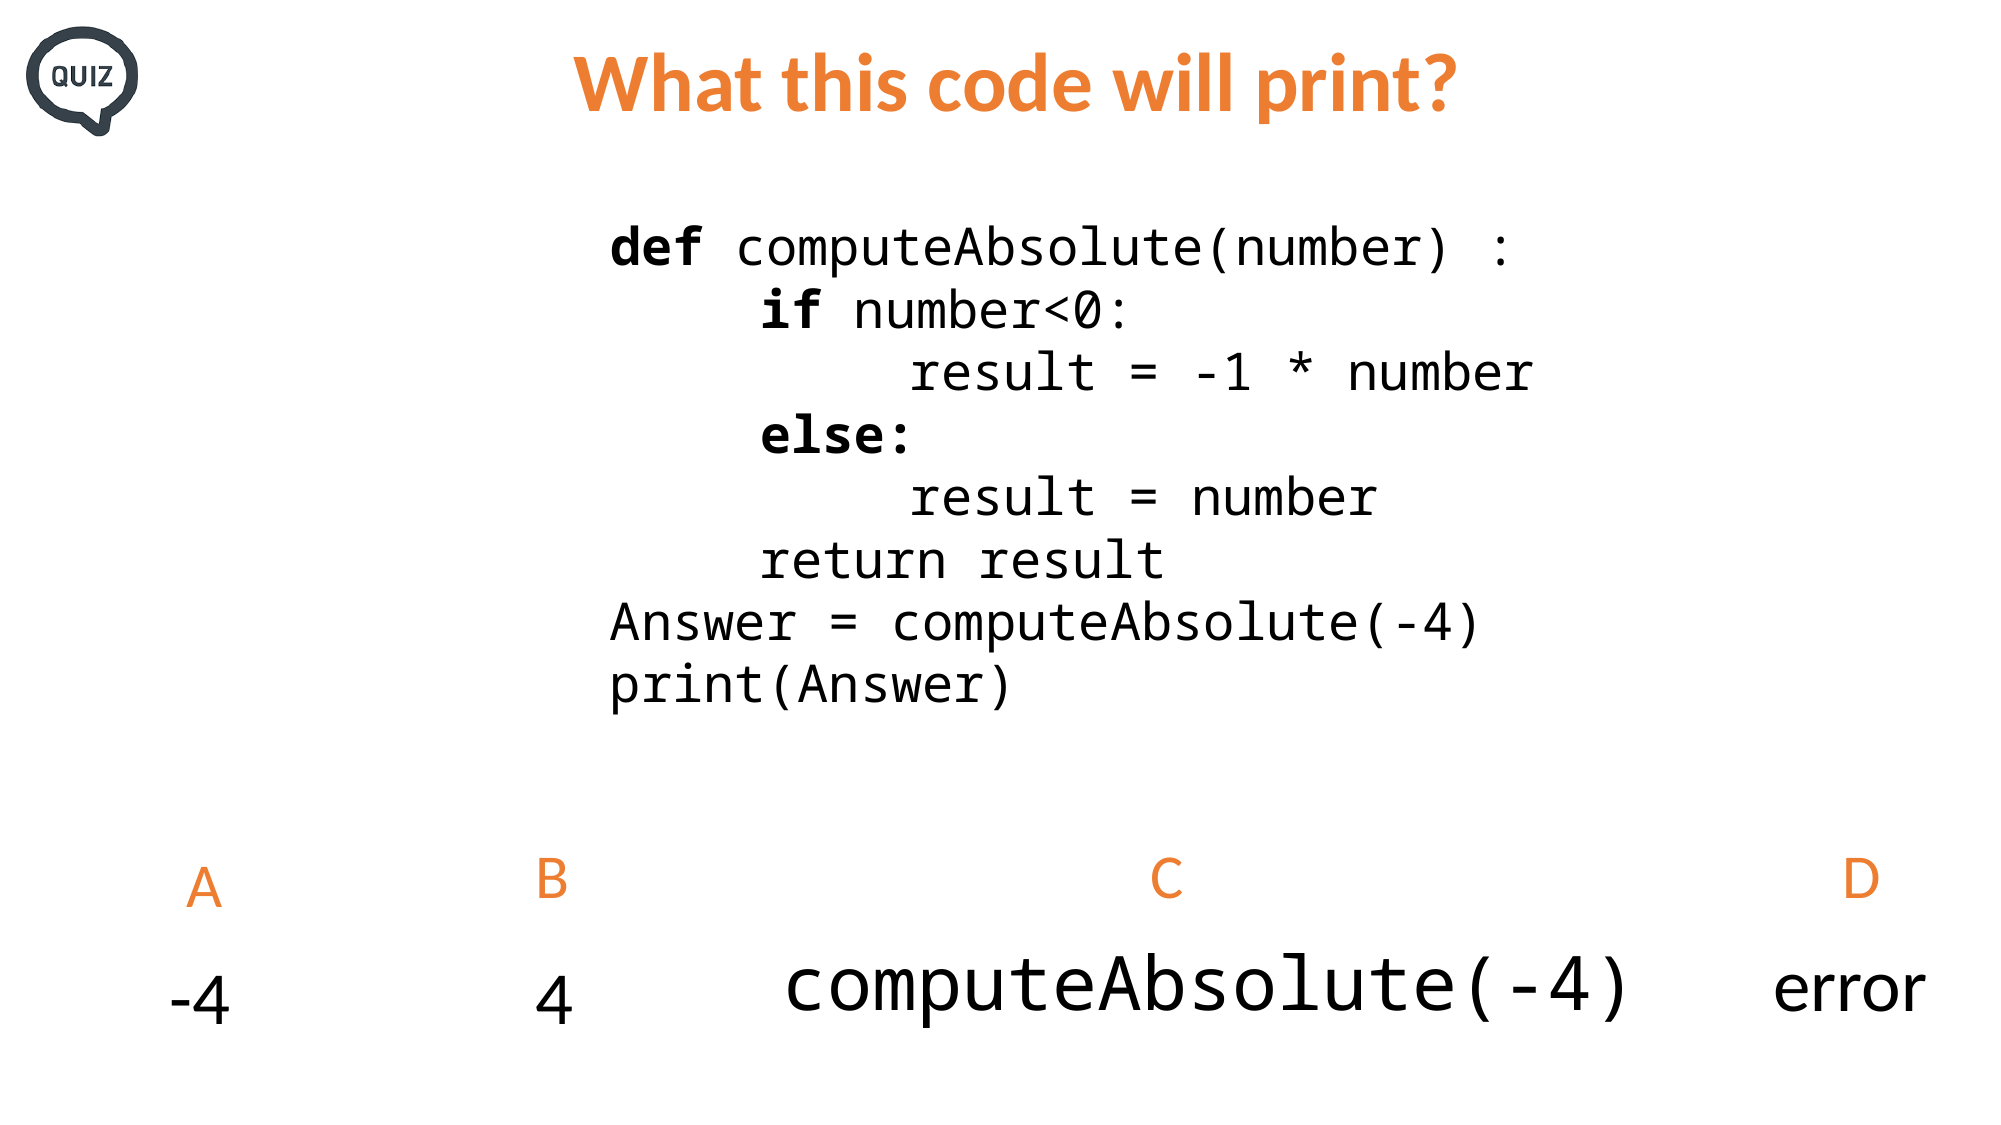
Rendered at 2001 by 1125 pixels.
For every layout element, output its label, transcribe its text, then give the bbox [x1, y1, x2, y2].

text_box def computeAbsolute(number) : if number<0: result = -1 * number else: result = number return result Answer = computeAbsolute(-4) print(Answer) [595, 206, 2000, 721]
text_box A [171, 837, 239, 928]
text_box error [1758, 928, 1948, 1034]
text_box What this code will print? [553, 20, 1482, 136]
picture [26, 25, 138, 137]
text_box D [1827, 828, 1898, 918]
text_box B [520, 828, 588, 918]
text_box C [1135, 828, 1200, 918]
text_box 4 [520, 942, 710, 1048]
text_box -4 [154, 942, 344, 1048]
text_box computeAbsolute(-4) [767, 928, 1701, 1034]
